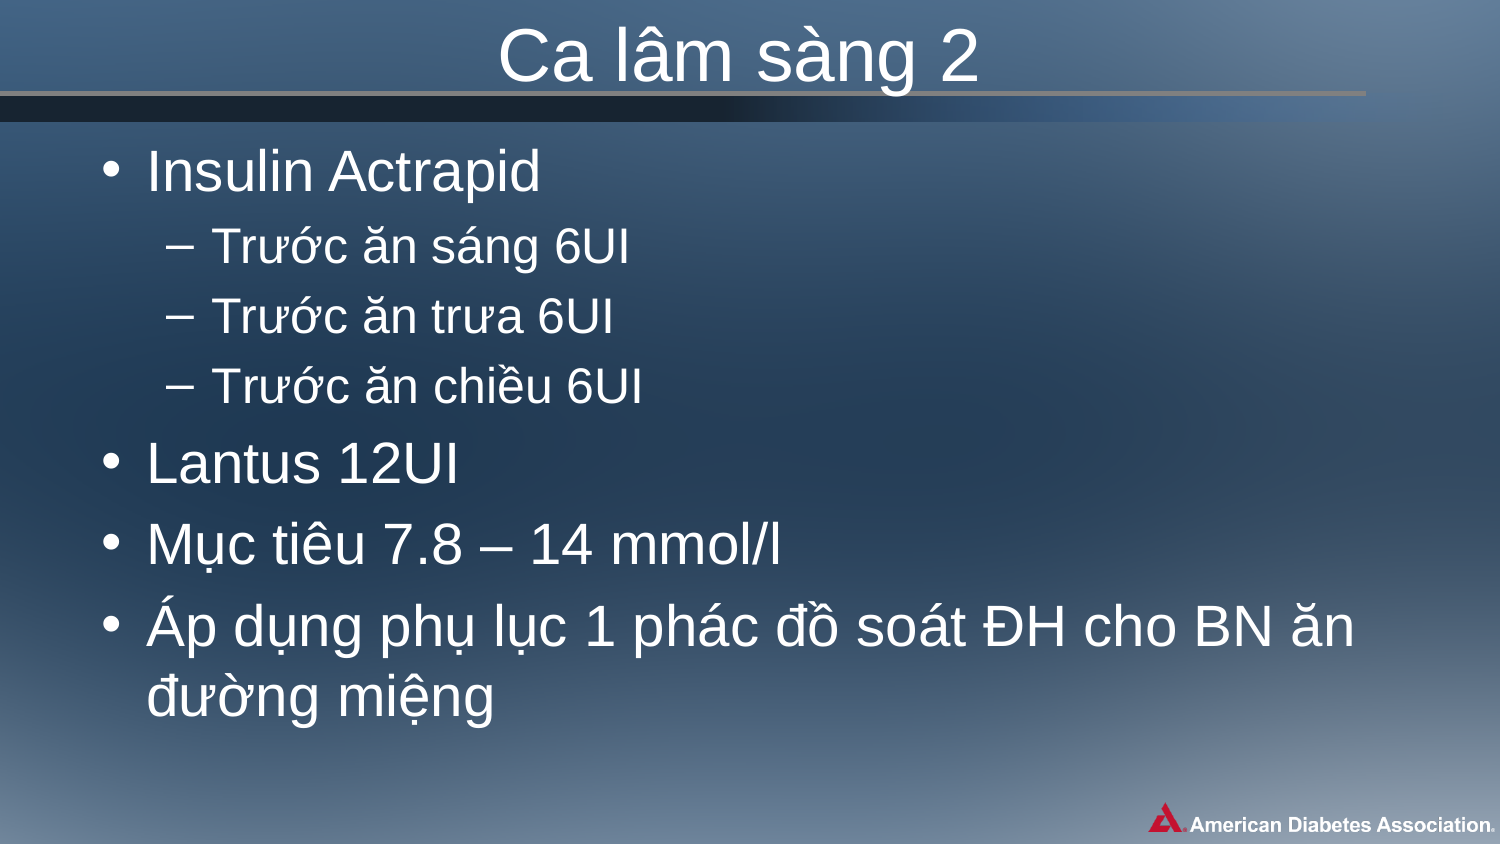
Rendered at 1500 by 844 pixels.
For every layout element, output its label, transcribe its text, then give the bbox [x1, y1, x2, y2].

picture [0, 122, 1500, 844]
list Insulin Actrapid Trước ăn sáng 6UI Trước ăn trưa 6UI Trước ăn chiều 6UI Lantus 12UI Mục tiêu 7.8 – 14 mmol/l Áp dụng phụ lục 1 phác đồ soát ĐH cho BN ăn đường miệng [75, 126, 1425, 755]
title Ca lâm sàng 2 [0, 0, 1500, 122]
